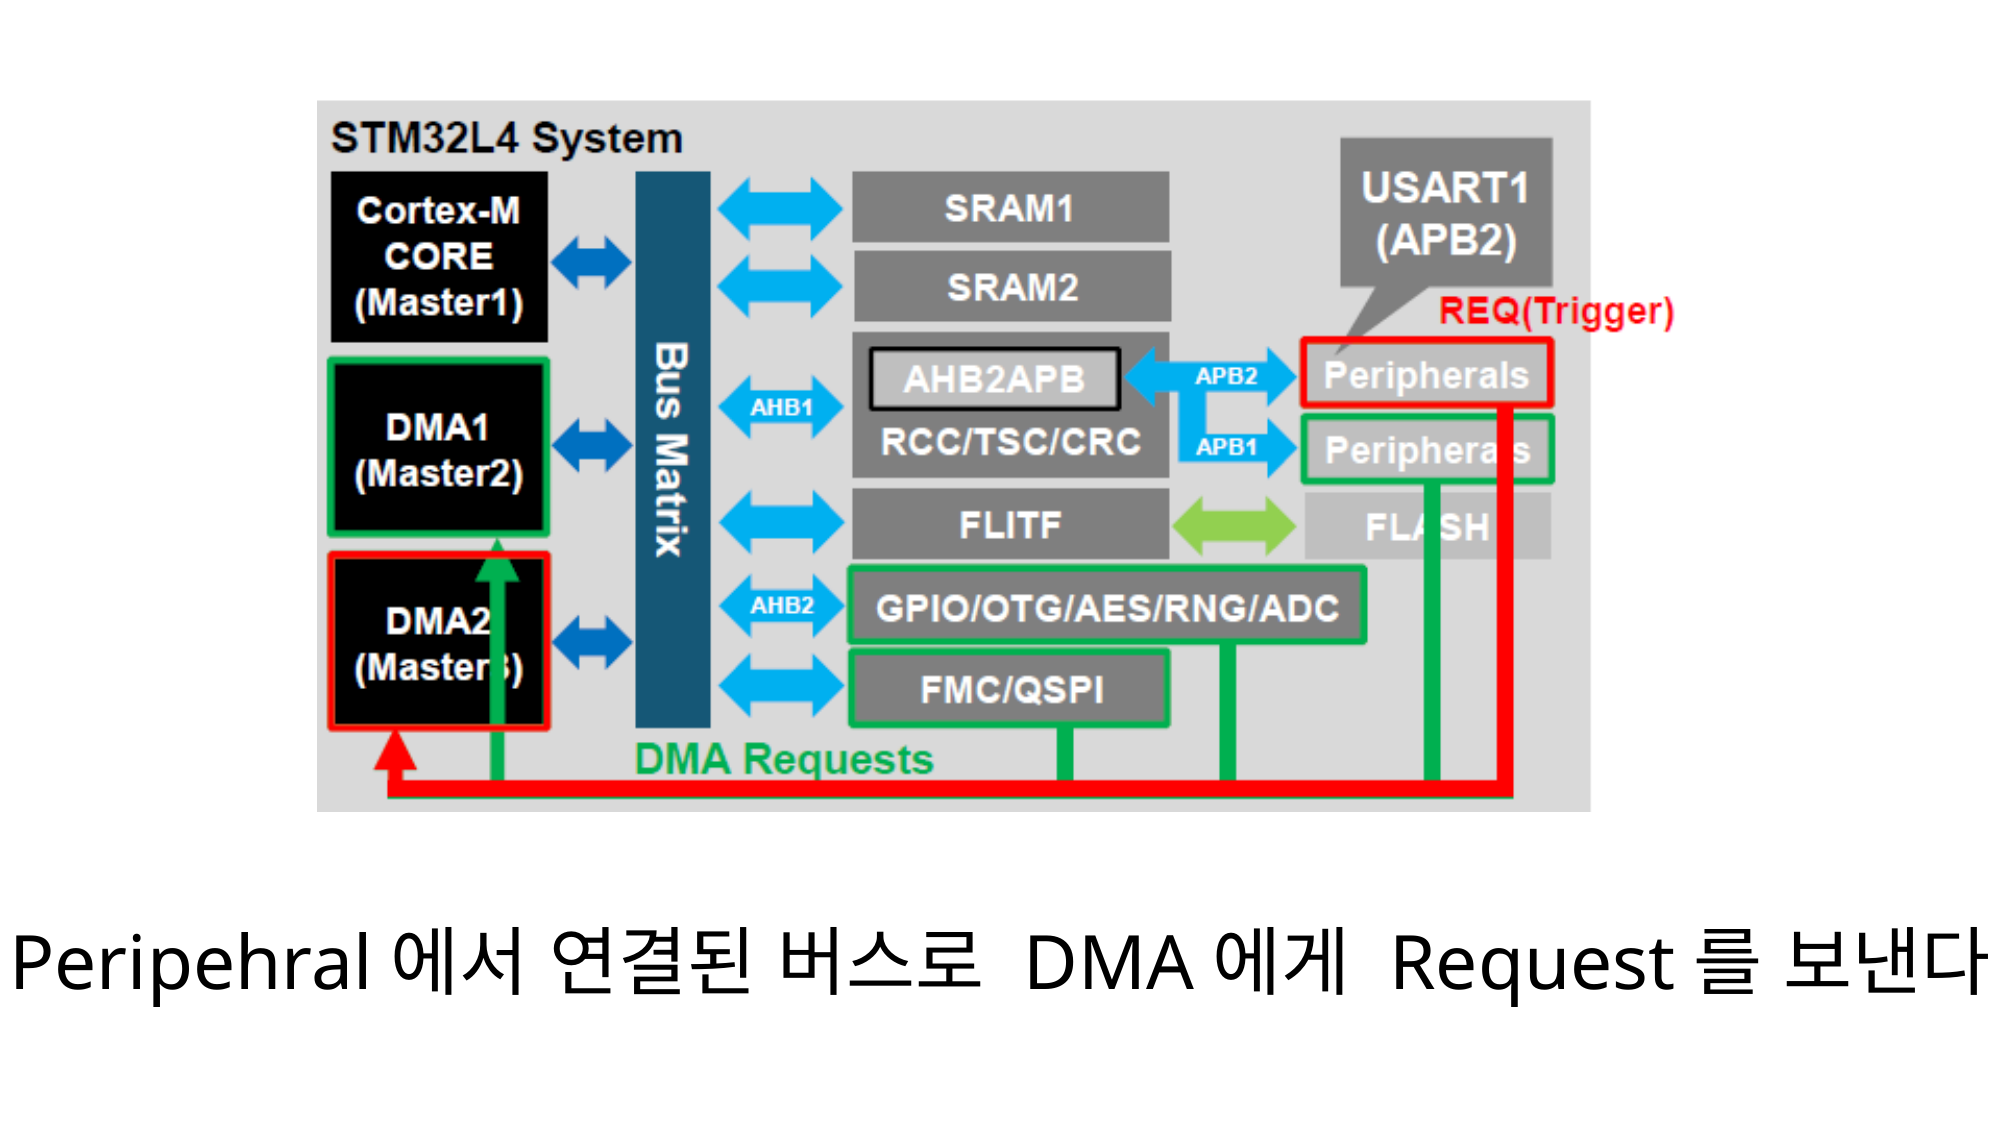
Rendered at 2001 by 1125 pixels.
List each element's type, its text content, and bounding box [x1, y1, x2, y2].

picture [317, 99, 1683, 812]
text_box Peripehral에서 연결된 버스로 DMA에게 Request를 보낸다 [0, 907, 2000, 1012]
